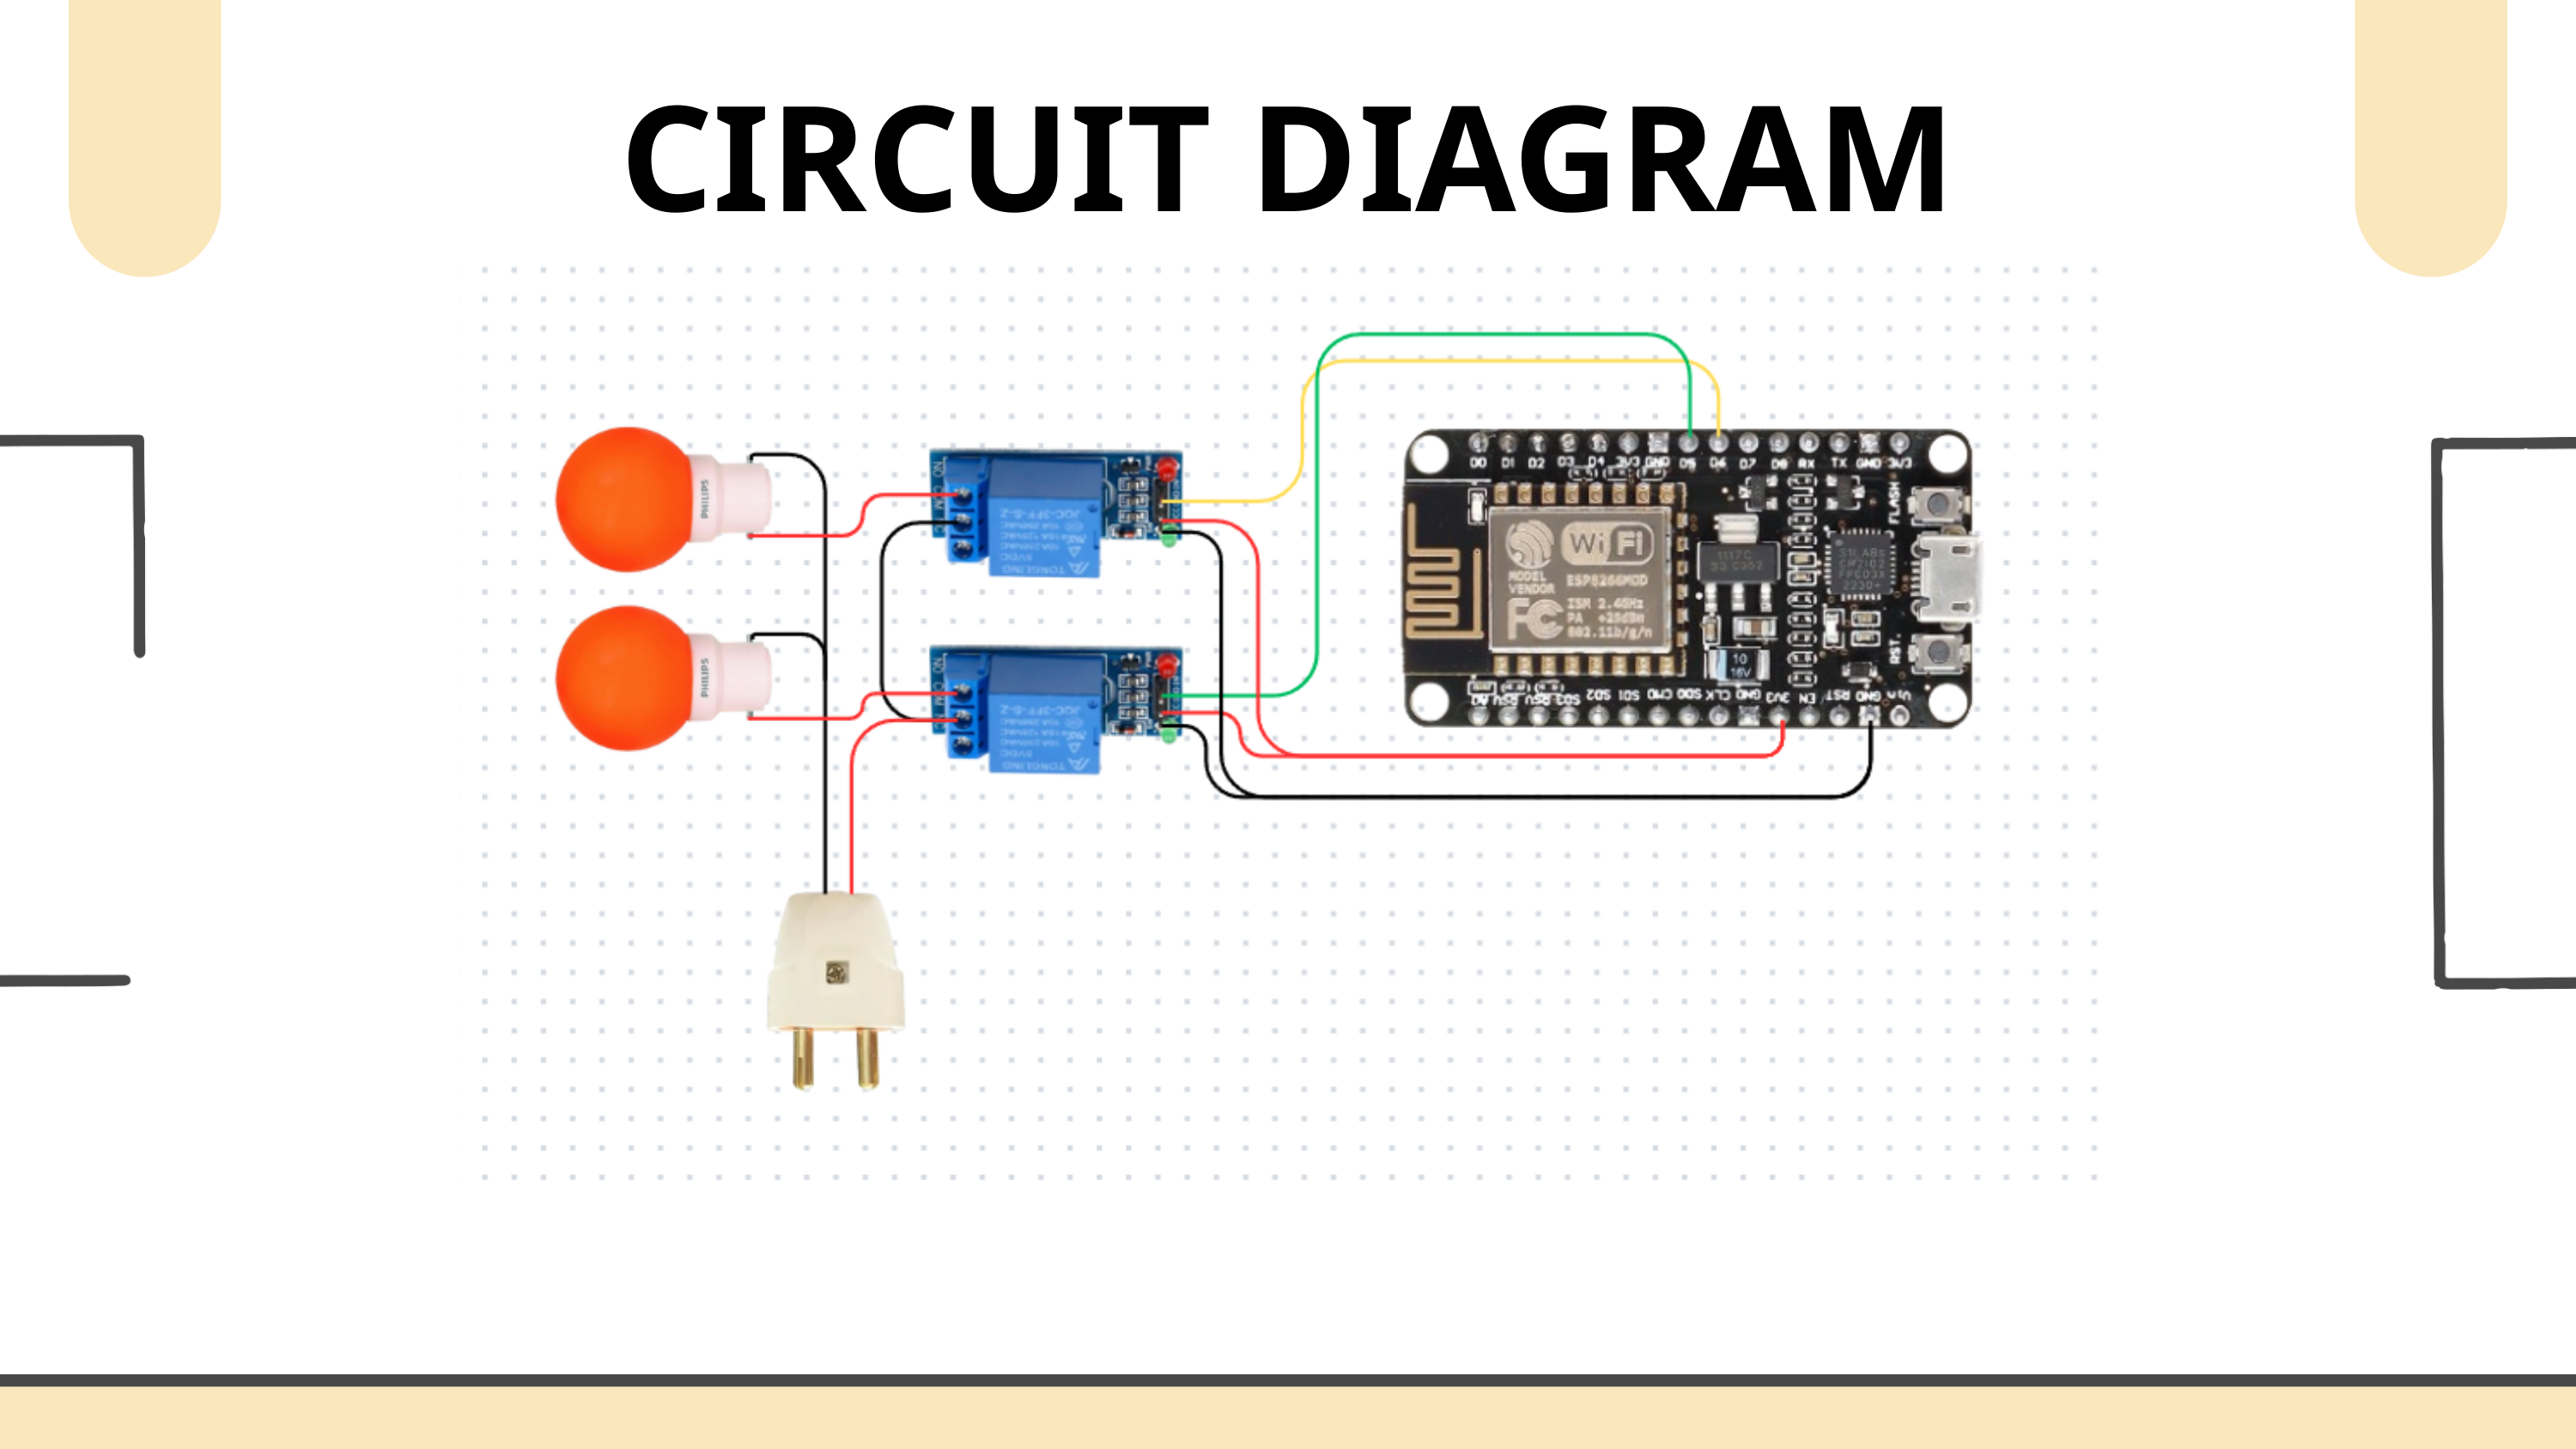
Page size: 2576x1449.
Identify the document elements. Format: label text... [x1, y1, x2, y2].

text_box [0, 1379, 2576, 1449]
text_box [0, 434, 146, 990]
text_box [459, 258, 2117, 1191]
text_box [2431, 434, 2576, 990]
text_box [68, 0, 222, 277]
text_box CIRCUIT DIAGRAM [611, 35, 1965, 241]
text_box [2354, 0, 2508, 277]
